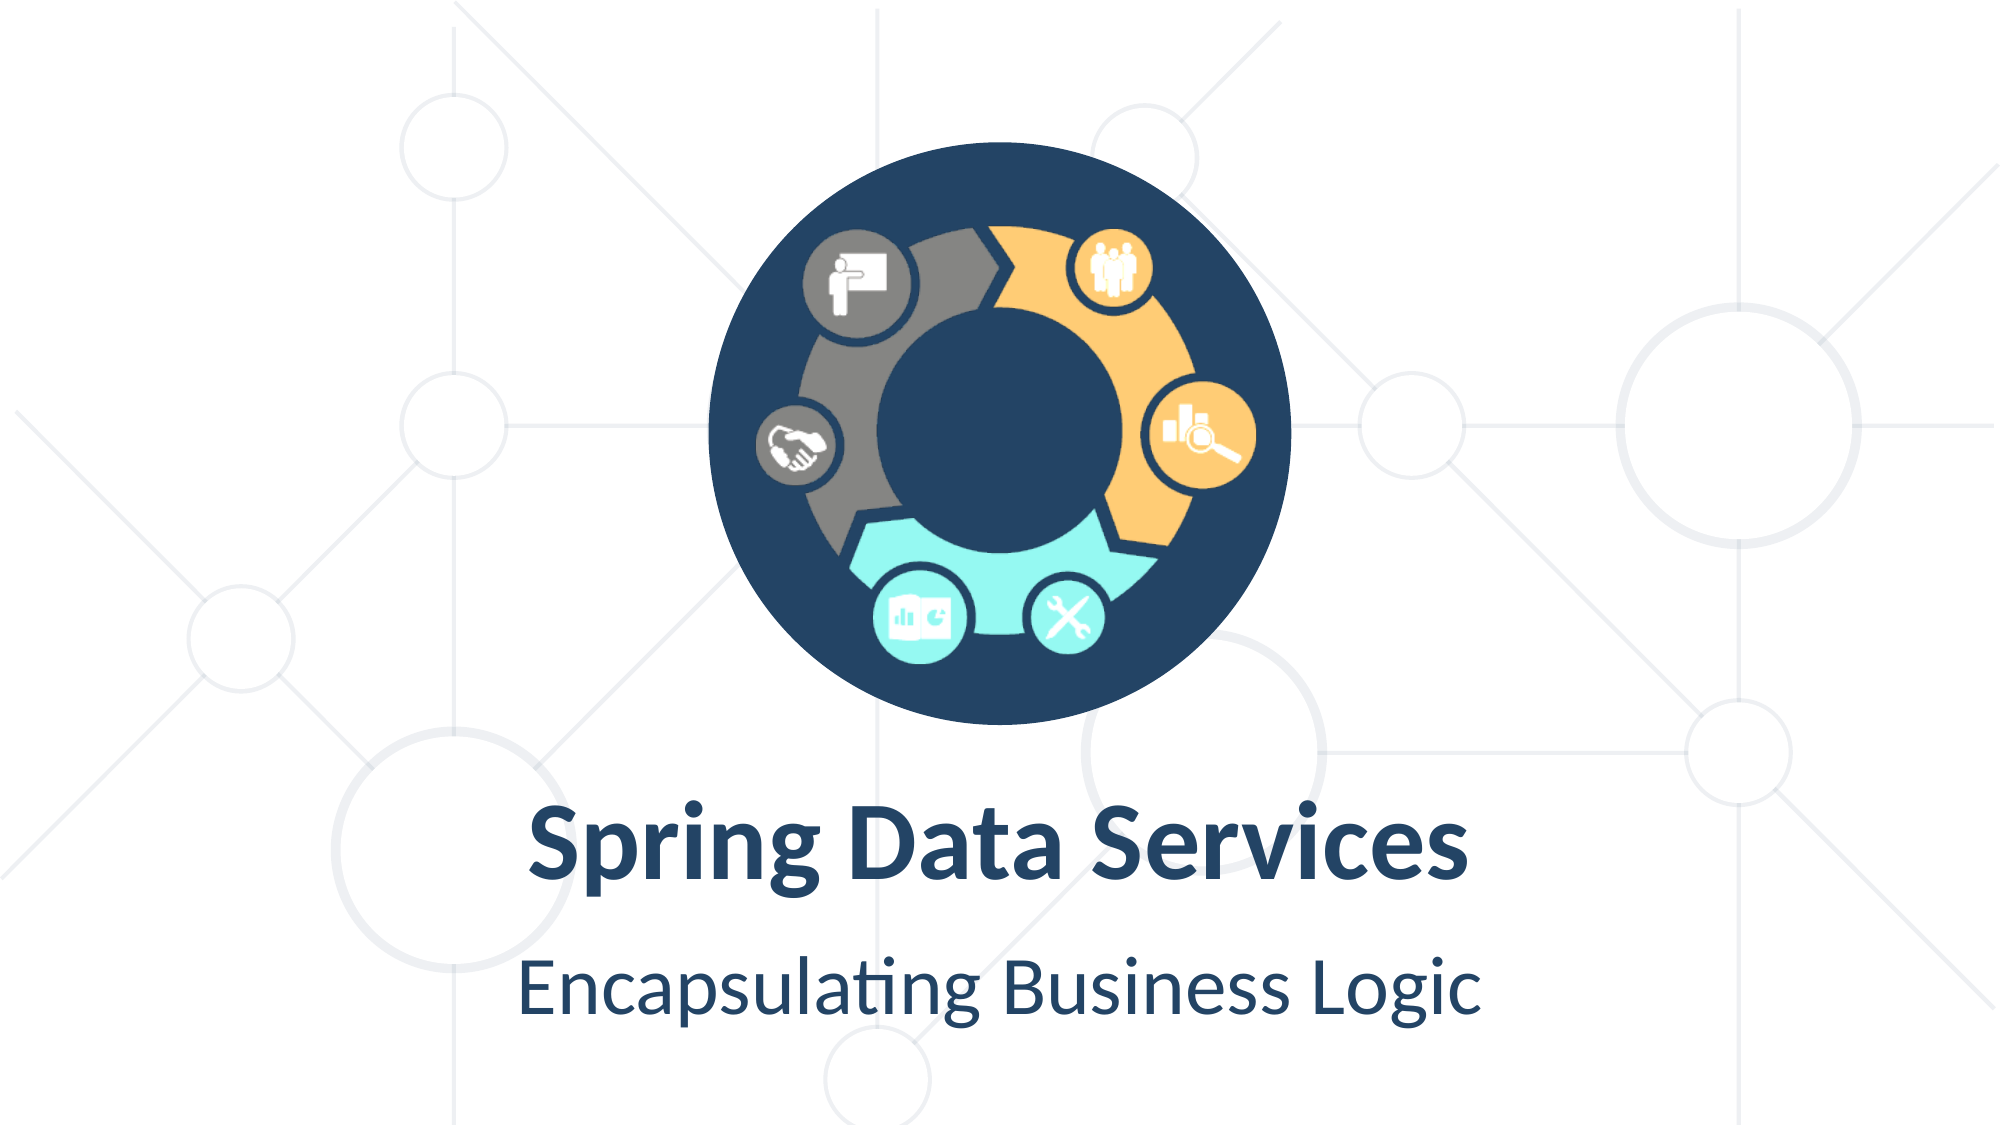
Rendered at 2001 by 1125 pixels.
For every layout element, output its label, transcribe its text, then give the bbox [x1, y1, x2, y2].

subtitle Encapsulating Business Logic [100, 916, 1900, 1043]
picture [752, 221, 1258, 666]
title Spring Data Services [100, 771, 1900, 898]
